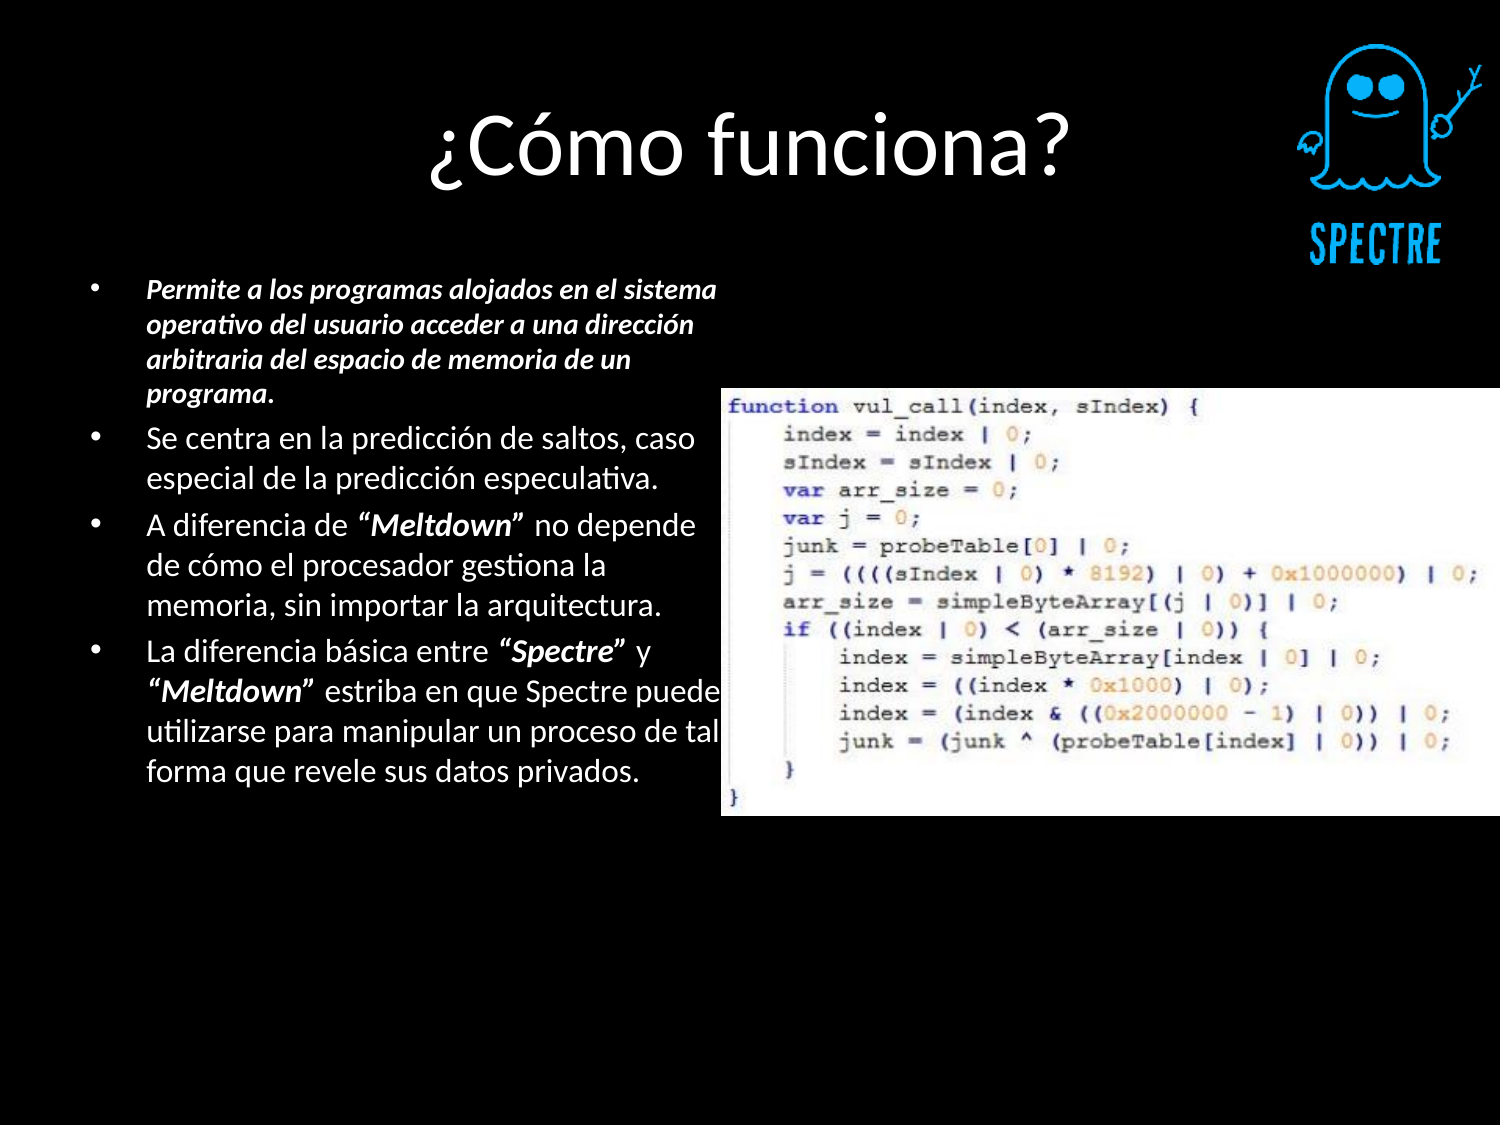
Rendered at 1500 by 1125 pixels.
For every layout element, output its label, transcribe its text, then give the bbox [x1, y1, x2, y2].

picture [1305, 136, 1318, 145]
picture [1391, 44, 1483, 125]
picture [1475, 68, 1483, 84]
title ¿Cómo funciona? [75, 45, 1295, 233]
picture [1297, 87, 1483, 265]
picture [1320, 50, 1432, 185]
picture [1437, 119, 1448, 133]
list Permite a los programas alojados en el sistema operativo del usuario acceder a una dirección arbitraria del espacio de memoria de un programa. Se centra en la predicción de saltos, caso especial de la predicción especulativa. A diferencia de “Meltdown” no depende de cómo el procesador gestiona la memoria, sin importar la arquitectura. La diferencia básica entre “Spectre” y “Meltdown” estriba en que Spectre puede utilizarse para manipular un proceso de tal forma que revele sus datos privados. [75, 262, 738, 1005]
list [720, 387, 1500, 816]
picture [1297, 44, 1362, 141]
